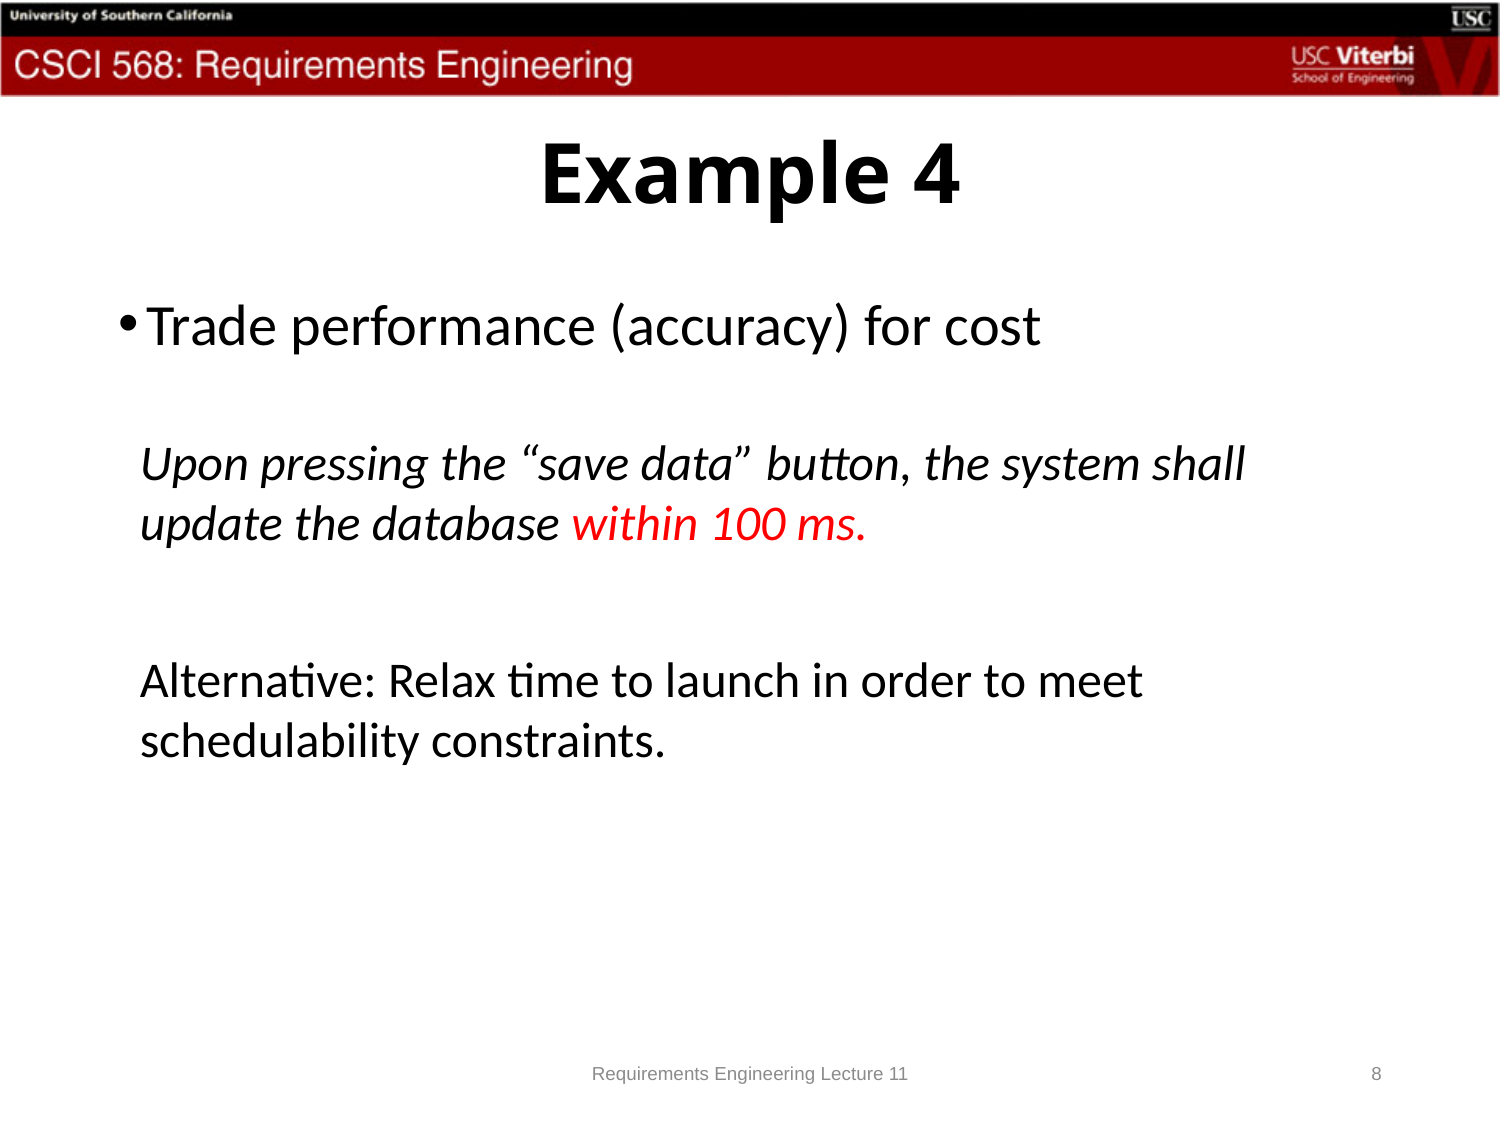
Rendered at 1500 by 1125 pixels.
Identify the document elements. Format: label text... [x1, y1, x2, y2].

list Trade performance (accuracy) for cost [103, 287, 1397, 938]
text_box Alternative: Relax time to launch in order to meet schedulability constraints. [125, 640, 1363, 775]
title Example 4 [103, 115, 1397, 238]
picture [0, 2, 1500, 97]
footer Requirements Engineering Lecture 11 [496, 1042, 1004, 1103]
text_box Upon pressing the “save data” button, the system shall update the database within 100 ms. [124, 423, 1413, 558]
slide_number 8 [1059, 1042, 1397, 1103]
